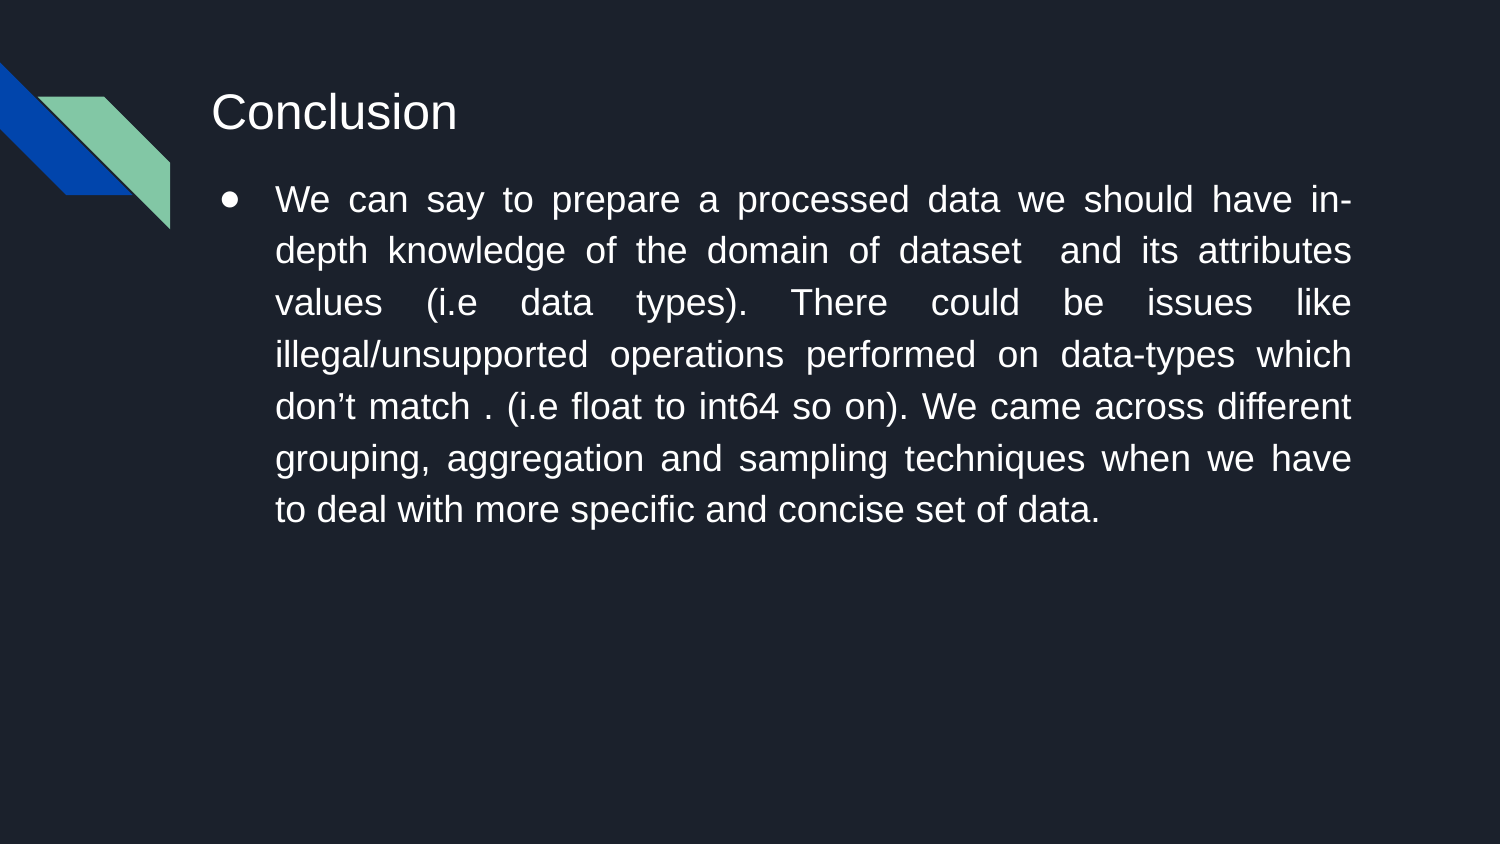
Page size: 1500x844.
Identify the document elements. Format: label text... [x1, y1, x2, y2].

title Conclusion [196, 64, 1368, 144]
list We can say to prepare a processed data we should have in-depth knowledge of the domain of dataset and its attributes values (i.e data types). There could be issues like illegal/unsupported operations performed on data-types which don’t match . (i.e float to int64 so on). We came across different grouping, aggregation and sampling techniques when we have to deal with more specific and concise set of data. [185, 153, 1368, 735]
